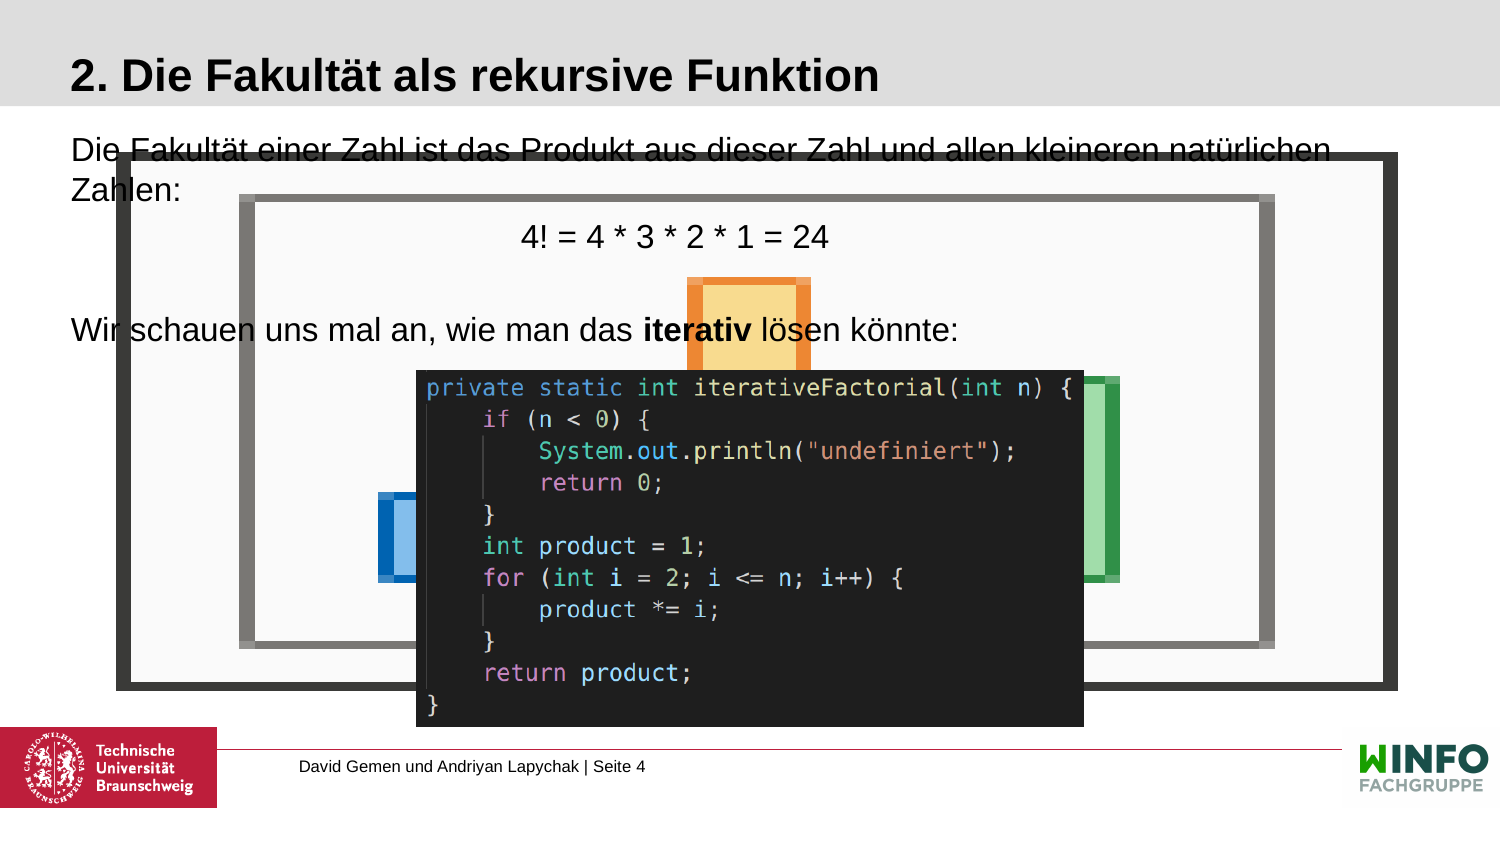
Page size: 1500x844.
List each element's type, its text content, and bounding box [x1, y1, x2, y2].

picture [0, 727, 217, 808]
title 2. Die Fakultät als rekursive Funktion [70, 13, 1445, 101]
picture [416, 370, 1084, 728]
picture [1342, 727, 1500, 808]
text_box Die Fakultät einer Zahl ist das Produkt aus dieser Zahl und allen kleineren natürlichen Zahlen: 4! = 4 * 3 * 2 * 1 = 24 Wir schauen uns mal an, wie man das iterativ lösen könnte: [70, 128, 1445, 716]
